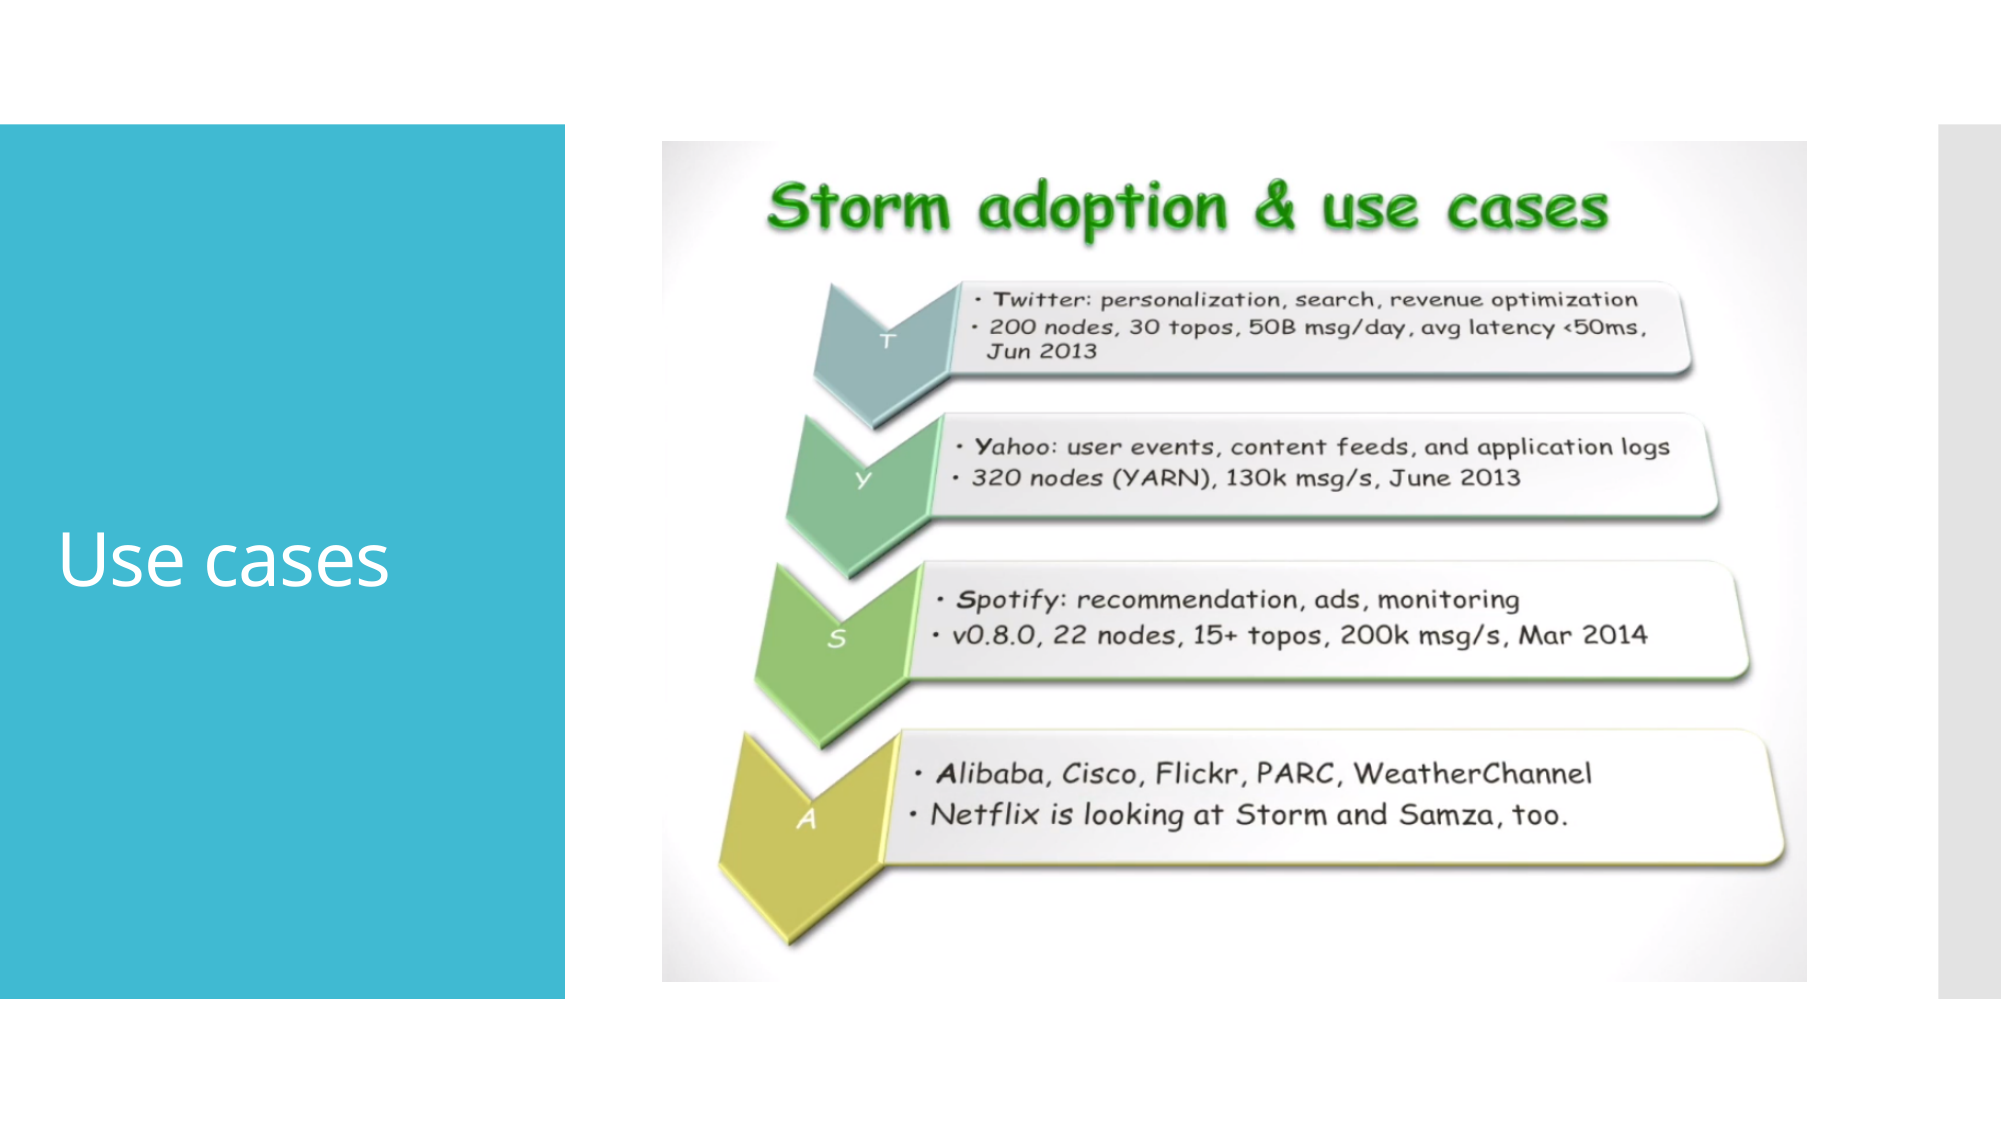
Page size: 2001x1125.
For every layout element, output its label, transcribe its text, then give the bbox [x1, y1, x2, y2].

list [662, 141, 1808, 982]
title Use cases [41, 184, 525, 940]
